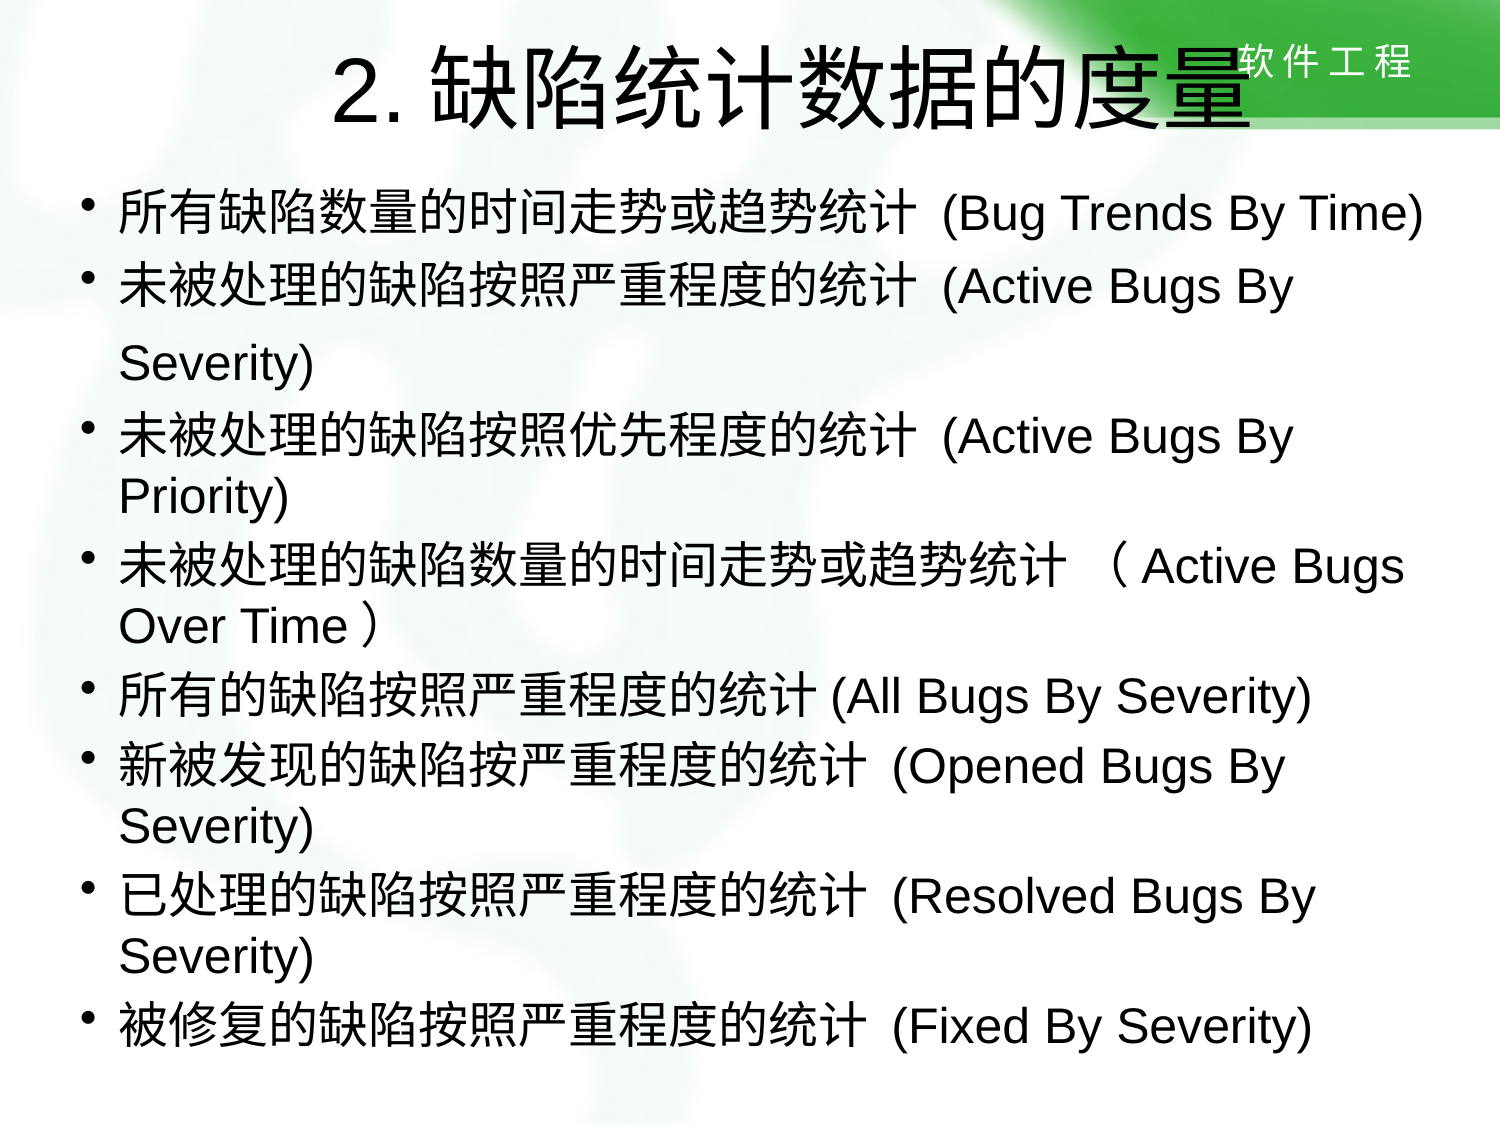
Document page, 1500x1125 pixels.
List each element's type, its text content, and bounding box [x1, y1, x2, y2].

list 所有缺陷数量的时间走势或趋势统计 (Bug Trends By Time) 未被处理的缺陷按照严重程度的统计 (Active Bugs By Severity) 未被处理的缺陷按照优先程度的统计 (Active Bugs By Priority) 未被处理的缺陷数量的时间走势或趋势统计 （Active Bugs Over Time） 所有的缺陷按照严重程度的统计(All Bugs By Severity) 新被发现的缺陷按严重程度的统计 (Opened Bugs By Severity) 已处理的缺陷按照严重程度的统计 (Resolved Bugs By Severity) 被修复的缺陷按照严重程度的统计 (Fixed By Severity) [64, 172, 1453, 1024]
picture [0, 0, 1500, 1125]
title 2.缺陷统计数据的度量 [145, 37, 1440, 134]
